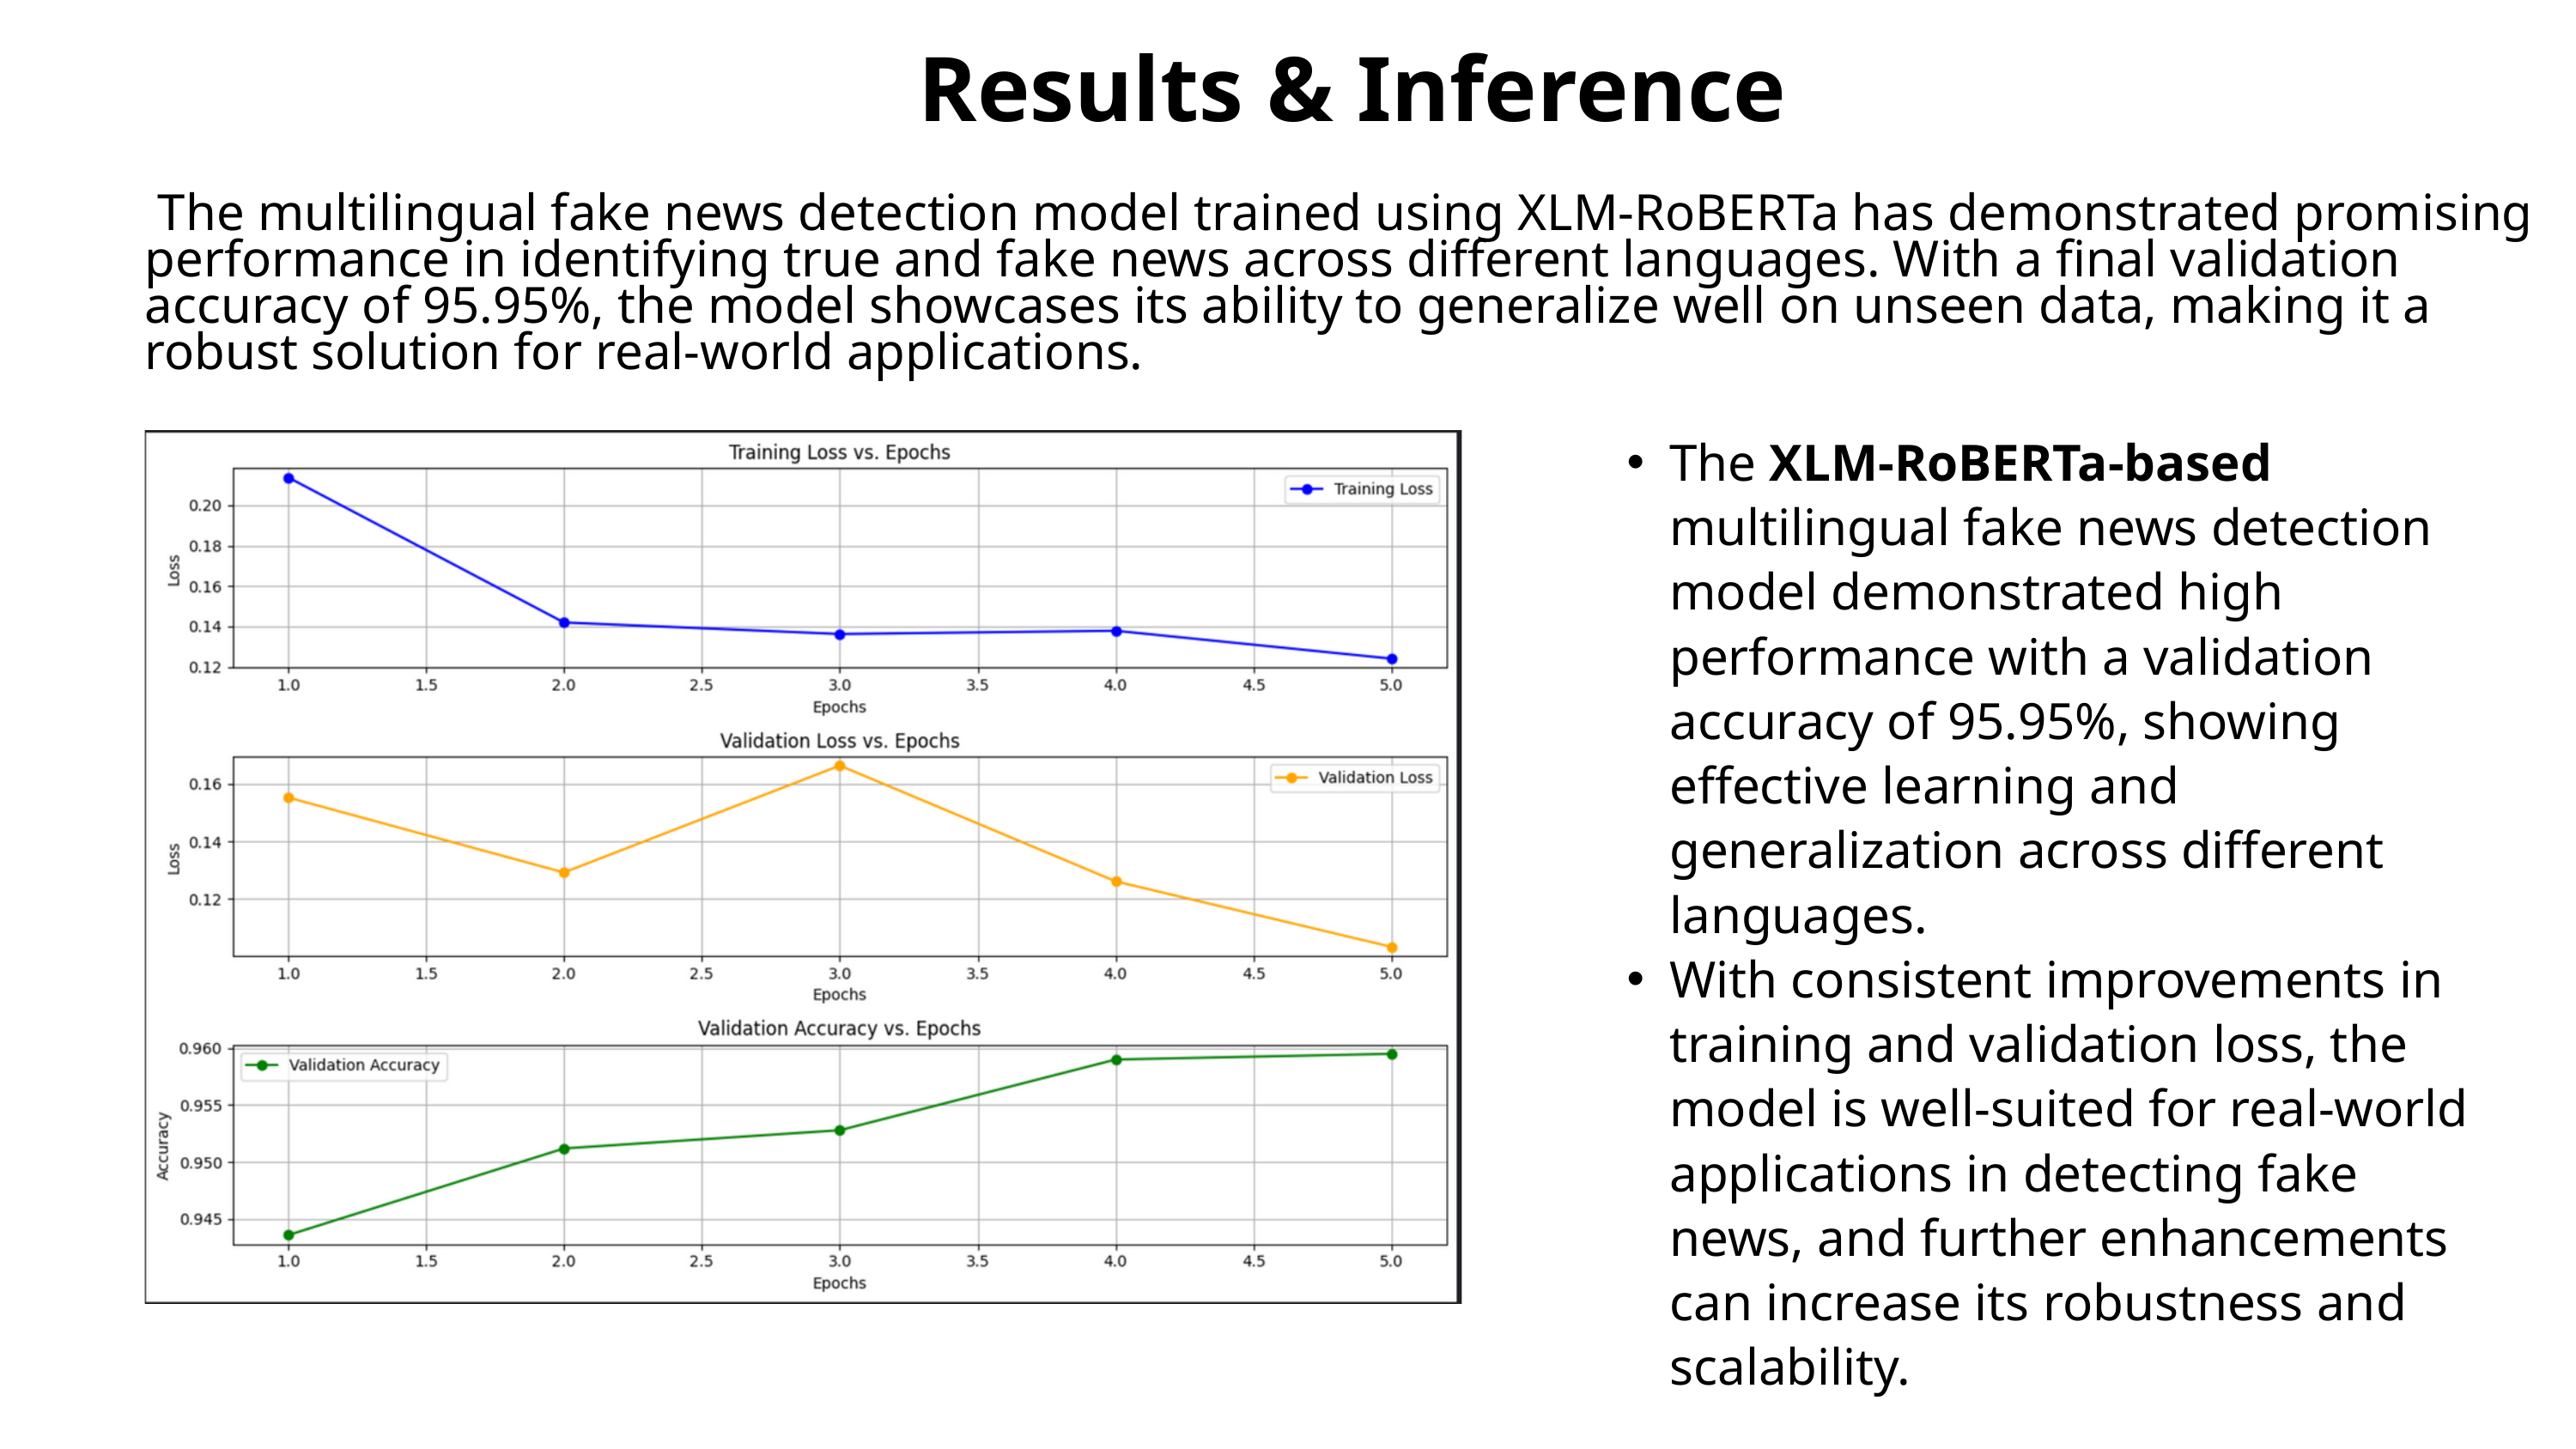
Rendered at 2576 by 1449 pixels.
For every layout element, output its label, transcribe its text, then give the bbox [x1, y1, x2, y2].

text_box Results & Inference The multilingual fake news detection model trained using XLM-RoBERTa has demonstrated promising performance in identifying true and fake news across different languages. With a final validation accuracy of 95.95%, the model showcases its ability to generalize well on unseen data, making it a robust solution for real-world applications. [144, 56, 2561, 512]
text_box [144, 512, 1462, 1304]
text_box The XLM-RoBERTa-based multilingual fake news detection model demonstrated high performance with a validation accuracy of 95.95%, showing effective learning and generalization across different languages. With consistent improvements in training and validation loss, the model is well-suited for real-world applications in detecting fake news, and further enhancements can increase its robustness and scalability. [1584, 426, 2487, 1449]
